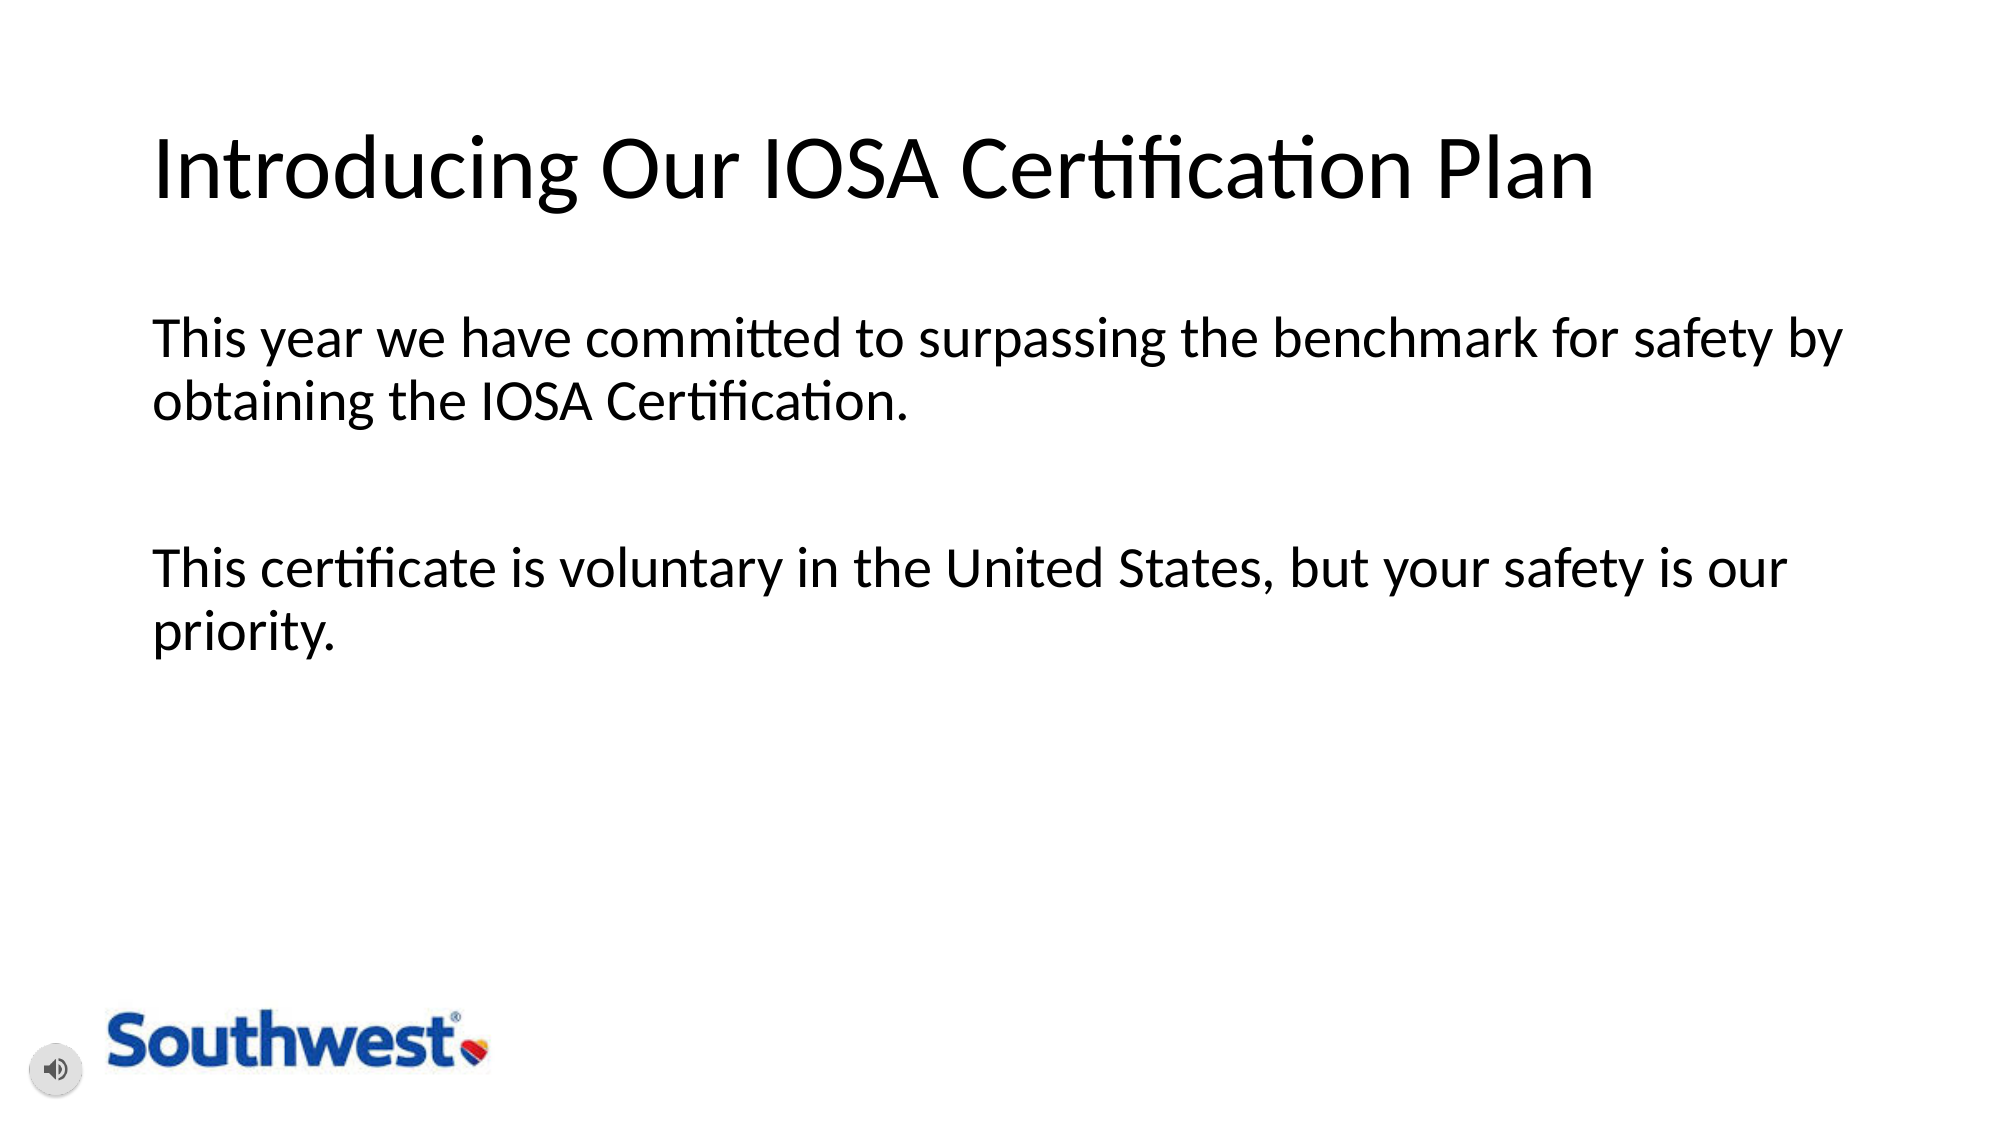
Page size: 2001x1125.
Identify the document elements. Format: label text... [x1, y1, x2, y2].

list This year we have committed to surpassing the benchmark for safety by obtaining the IOSA Certification. This certificate is voluntary in the United States, but your safety is our priority. [137, 299, 1863, 1014]
picture [24, 988, 536, 1103]
title Introducing Our IOSA Certification Plan [137, 59, 1863, 278]
